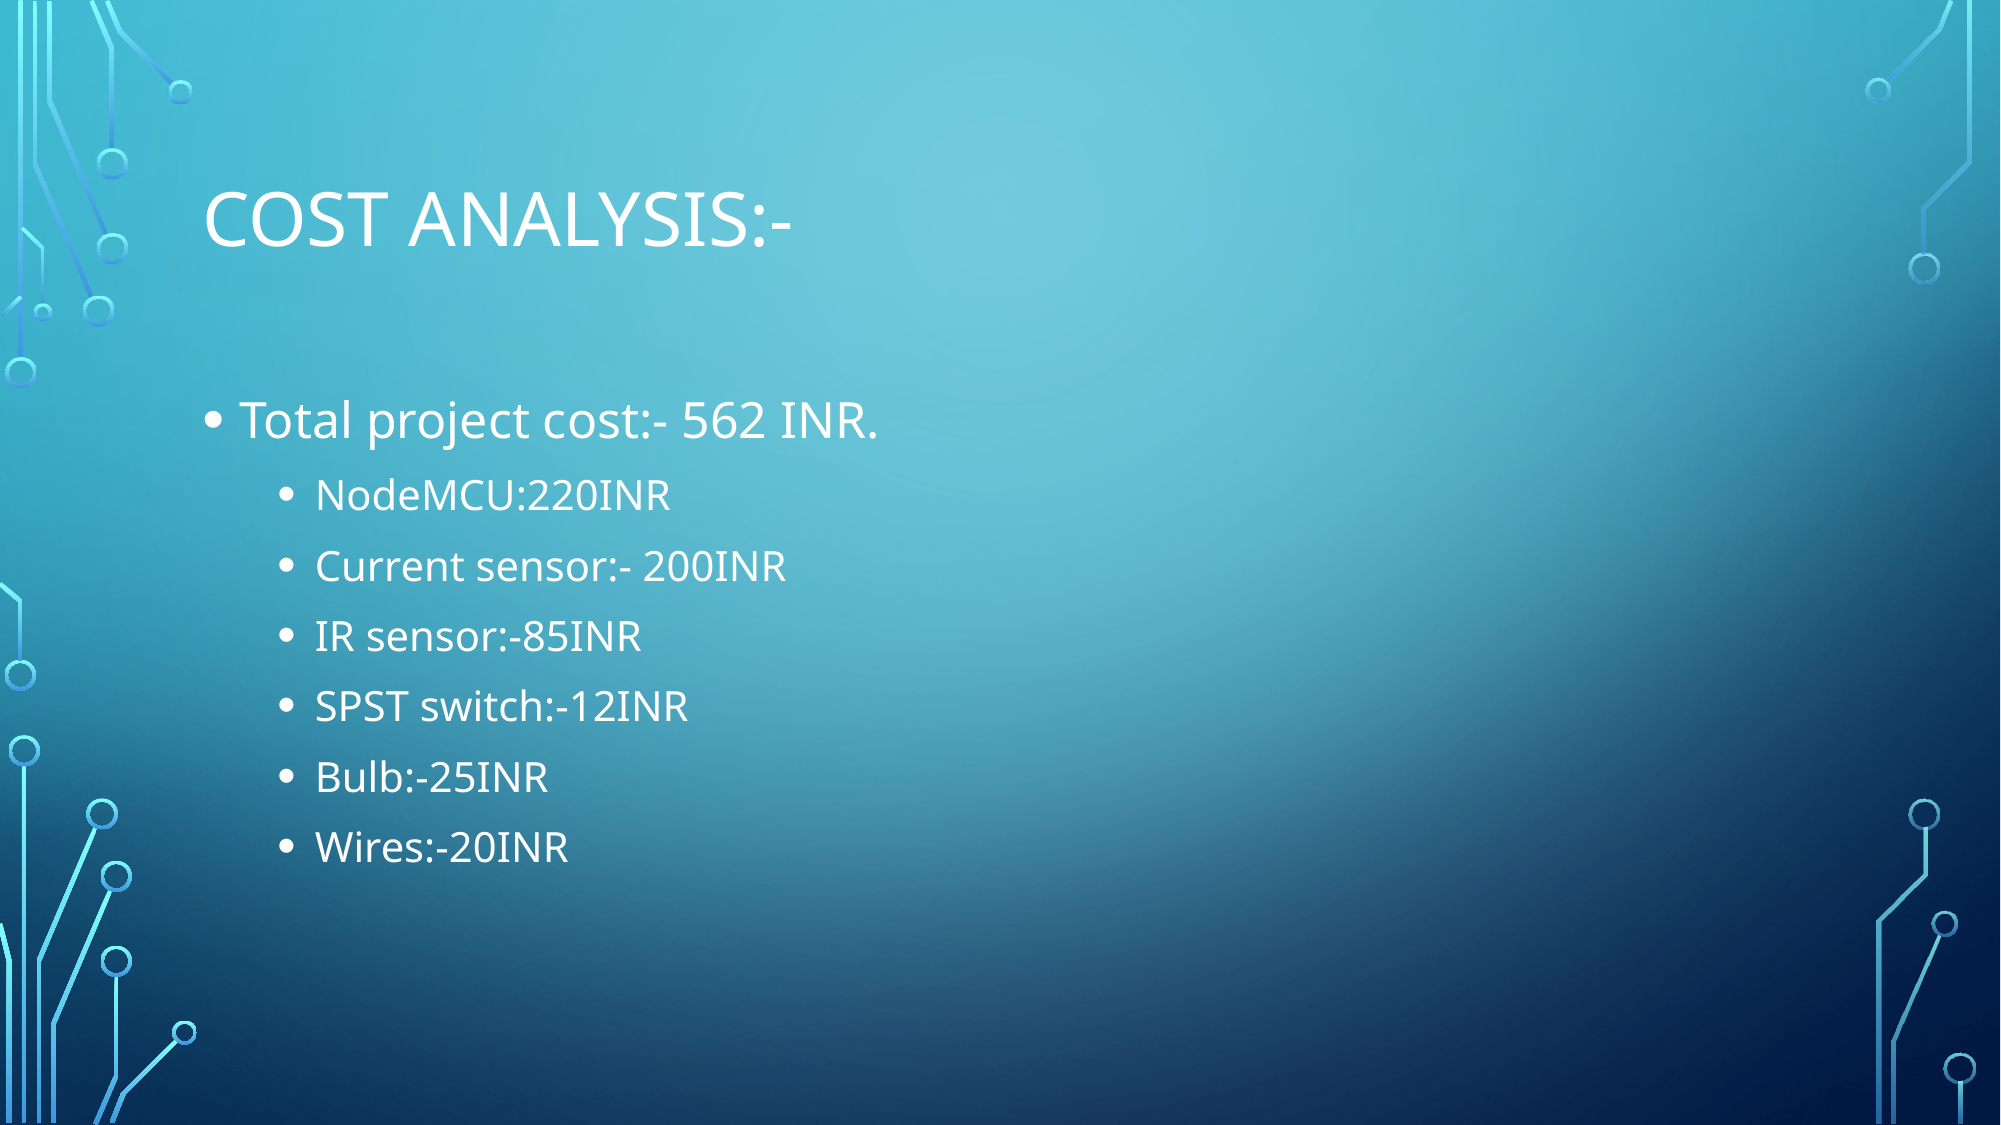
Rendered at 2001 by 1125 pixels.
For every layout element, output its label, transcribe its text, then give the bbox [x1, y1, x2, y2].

title Cost analysis:- [187, 101, 1813, 344]
list Total project cost:- 562 INR. NodeMCU:220INR Current sensor:- 200INR IR sensor:-85INR SPST switch:-12INR Bulb:-25INR Wires:-20INR [187, 369, 1813, 950]
